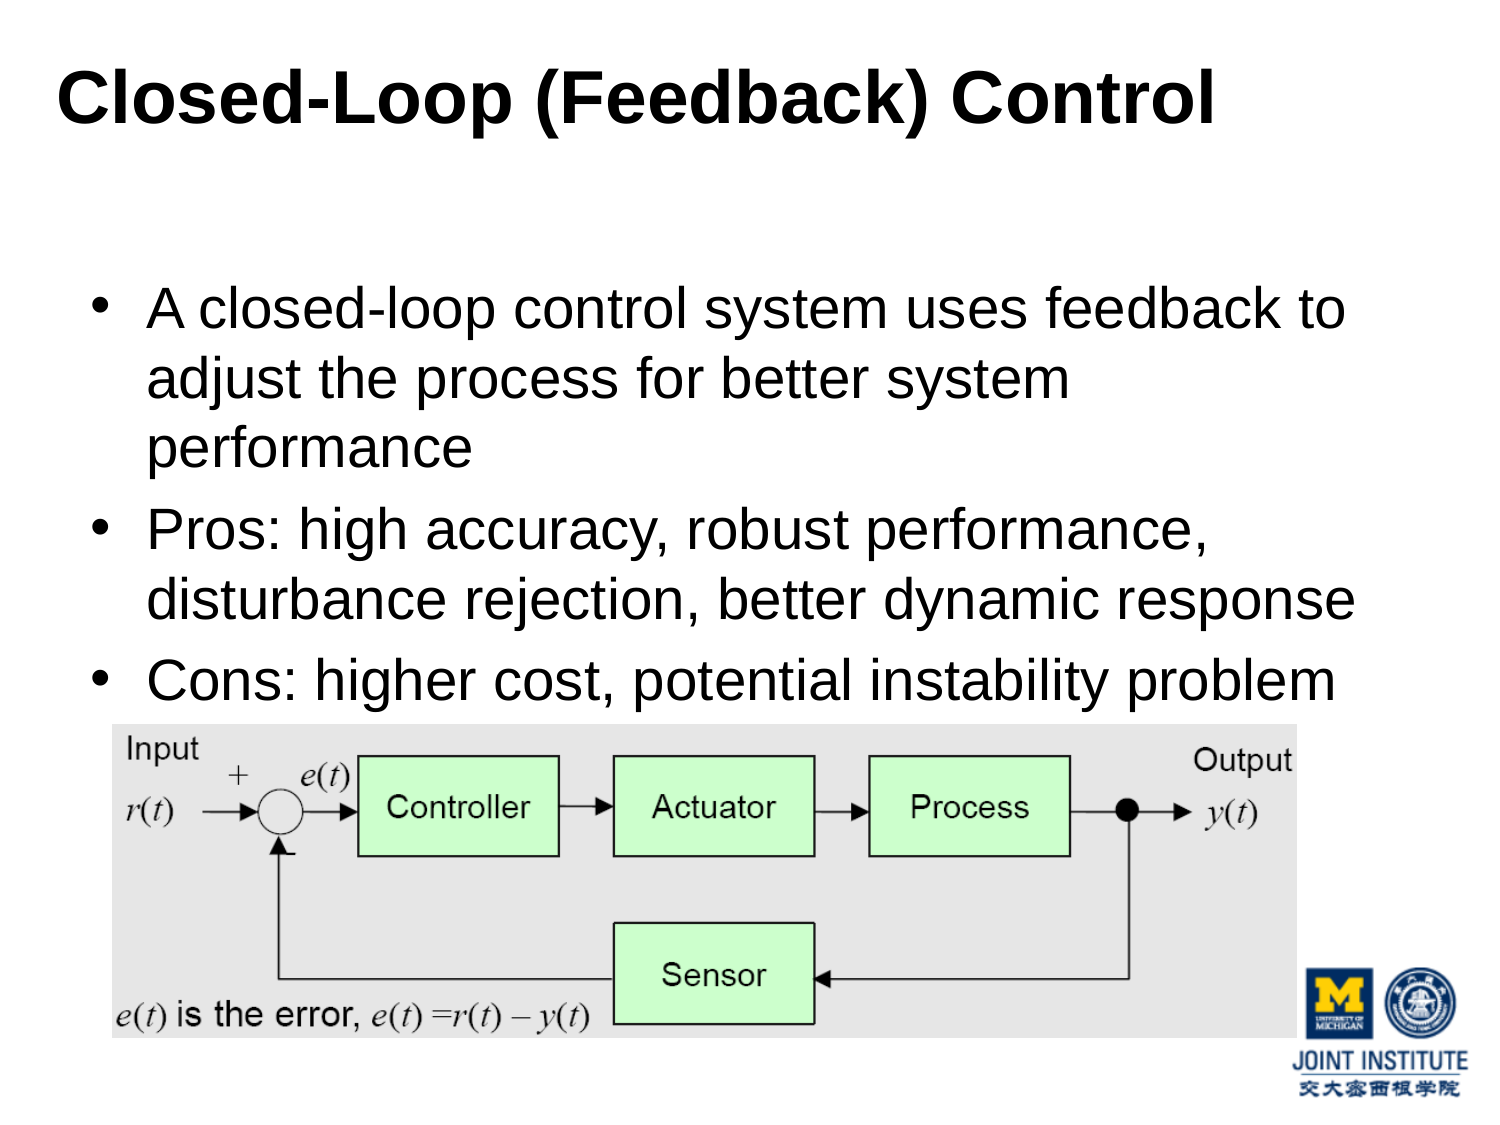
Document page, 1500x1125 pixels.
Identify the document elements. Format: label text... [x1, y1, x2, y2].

title Closed-Loop (Feedback) Control [0, 0, 1500, 188]
list A closed-loop control system uses feedback to adjust the process for better system performance Pros: high accuracy, robust performance, disturbance rejection, better dynamic response Cons: higher cost, potential instability problem [75, 262, 1425, 1005]
picture [112, 724, 1475, 1103]
